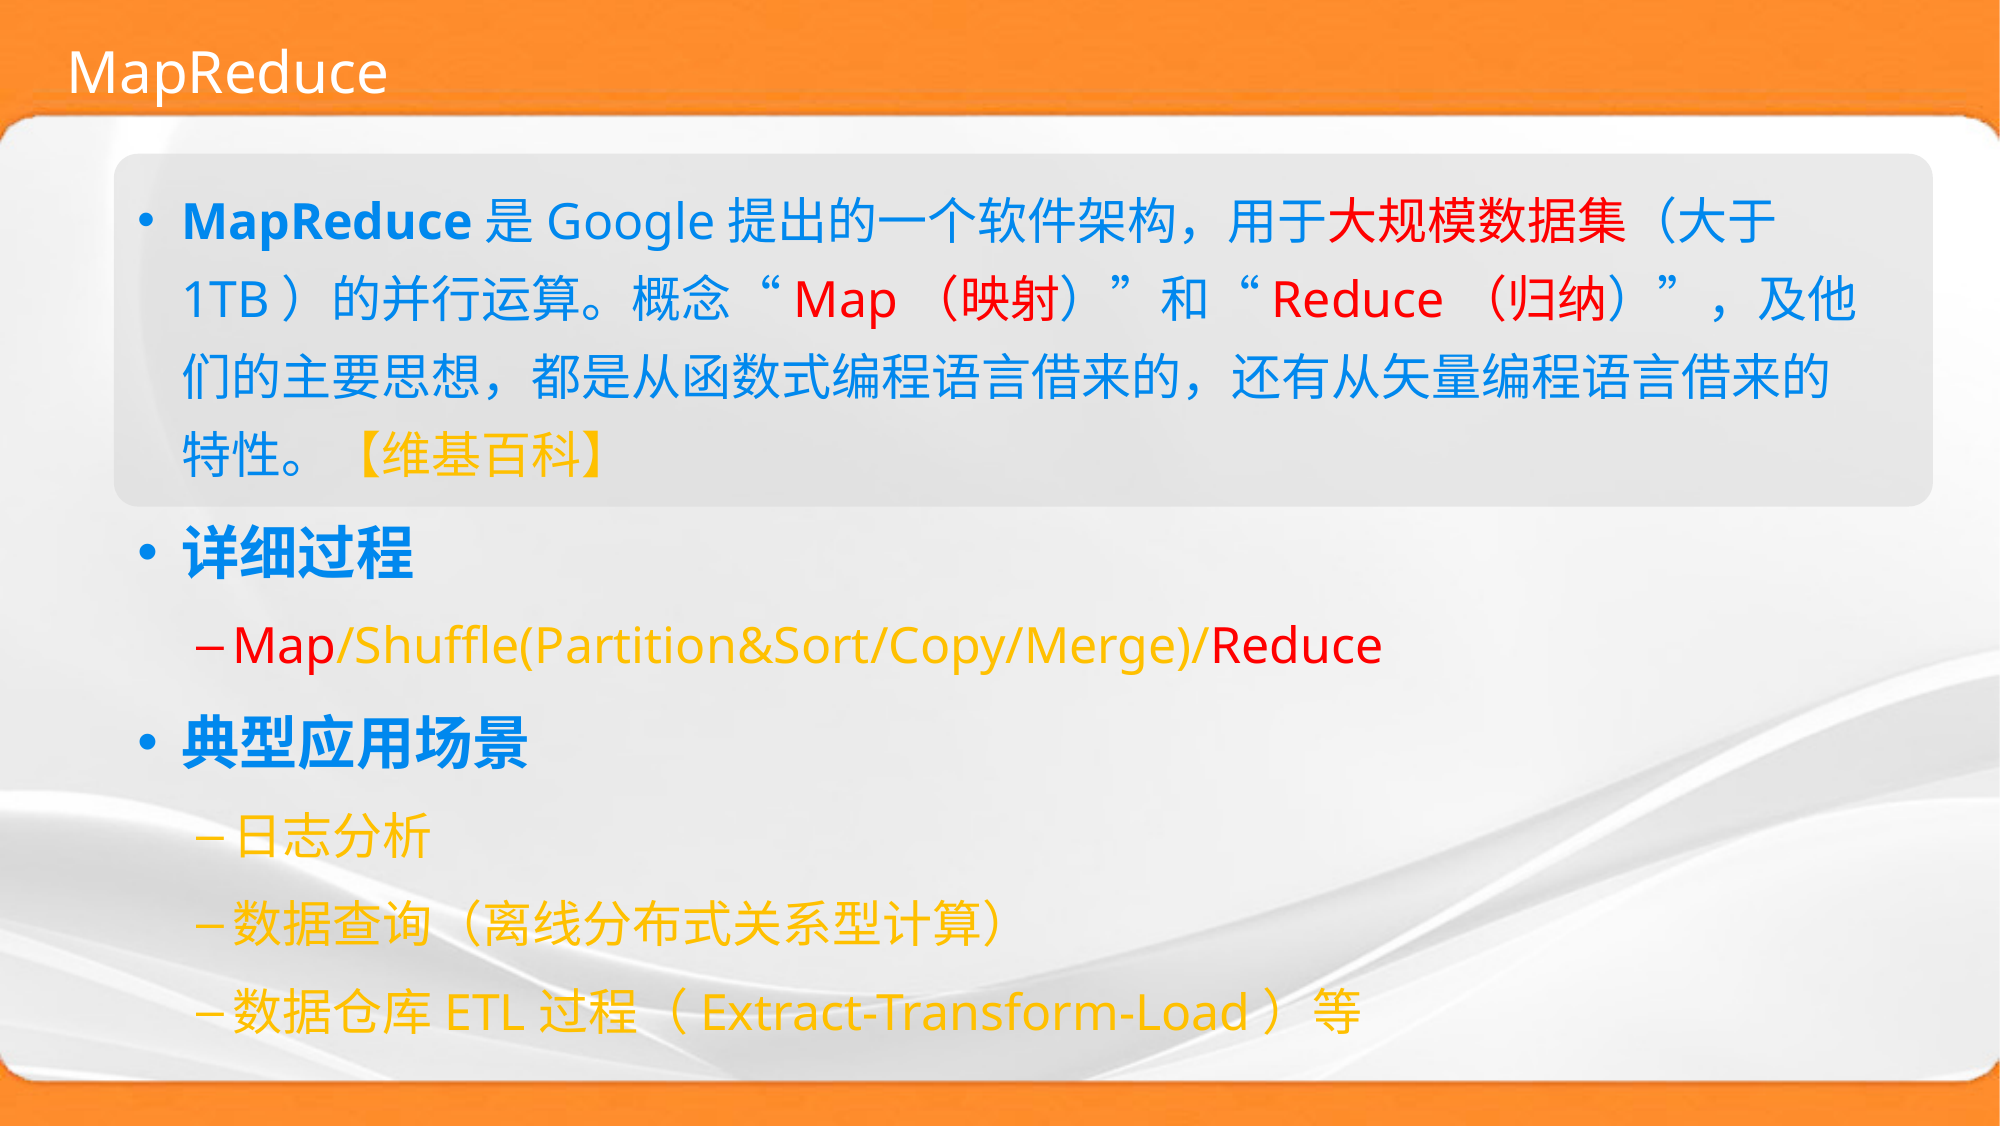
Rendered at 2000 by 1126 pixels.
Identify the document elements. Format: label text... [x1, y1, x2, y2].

text_box [113, 153, 1933, 507]
title MapReduce [54, 23, 1788, 117]
list MapReduce是Google提出的一个软件架构，用于大规模数据集（大于1TB）的并行运算。概念“Map（映射）”和“Reduce（归纳）”，及他们的主要思想，都是从函数式编程语言借来的，还有从矢量编程语言借来的特性。【维基百科】 详细过程 Map/Shuffle(Partition&Sort/Copy/Merge)/Reduce 典型应用场景 日志分析 数据查询（离线分布式关系型计算） 数据仓库ETL过程（Extract-Transform-Load）等 [125, 165, 1875, 1059]
picture [0, 0, 2000, 1126]
